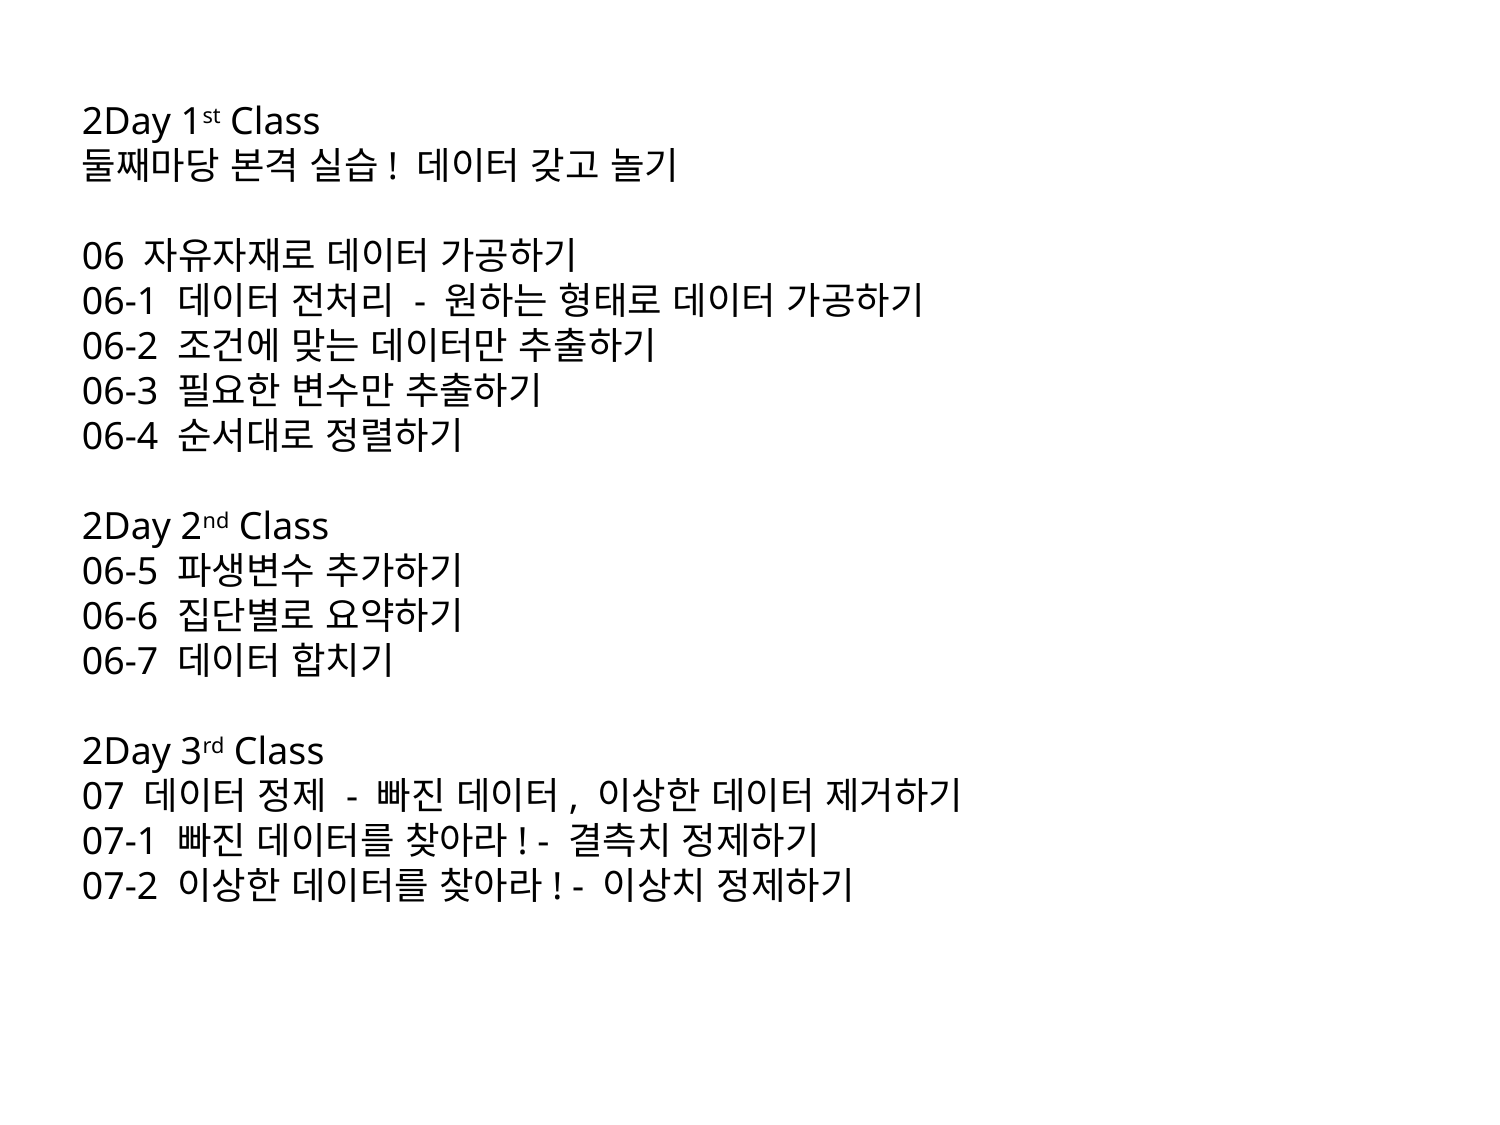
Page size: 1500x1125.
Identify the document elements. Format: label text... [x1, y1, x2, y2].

text_box 2Day 1st Class 둘째마당 본격 실습! 데이터 갖고 놀기 06 자유자재로 데이터 가공하기 06-1 데이터 전처리 - 원하는 형태로 데이터 가공하기 06-2 조건에 맞는 데이터만 추출하기 06-3 필요한 변수만 추출하기 06-4 순서대로 정렬하기 2Day 2nd Class 06-5 파생변수 추가하기 06-6 집단별로 요약하기 06-7 데이터 합치기 2Day 3rd Class 07 데이터 정제 - 빠진 데이터, 이상한 데이터 제거하기 07-1 빠진 데이터를 찾아라! - 결측치 정제하기 07-2 이상한 데이터를 찾아라! - 이상치 정제하기 [67, 89, 989, 915]
